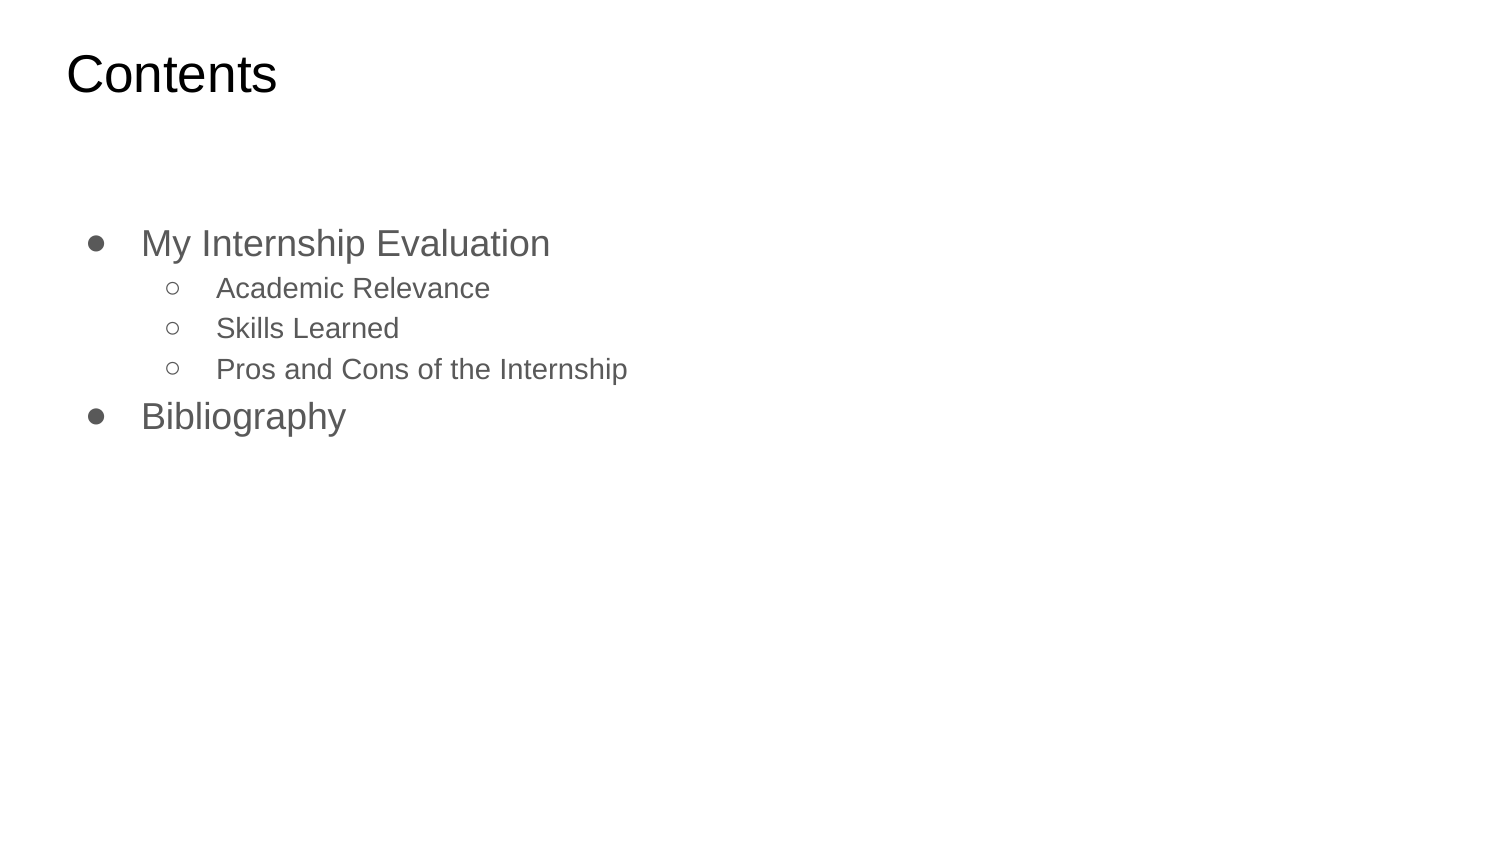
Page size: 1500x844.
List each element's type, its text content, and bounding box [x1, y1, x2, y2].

list My Internship Evaluation Academic Relevance Skills Learned Pros and Cons of the Internship Bibliography [51, 127, 1449, 844]
title Contents [51, 24, 1449, 119]
